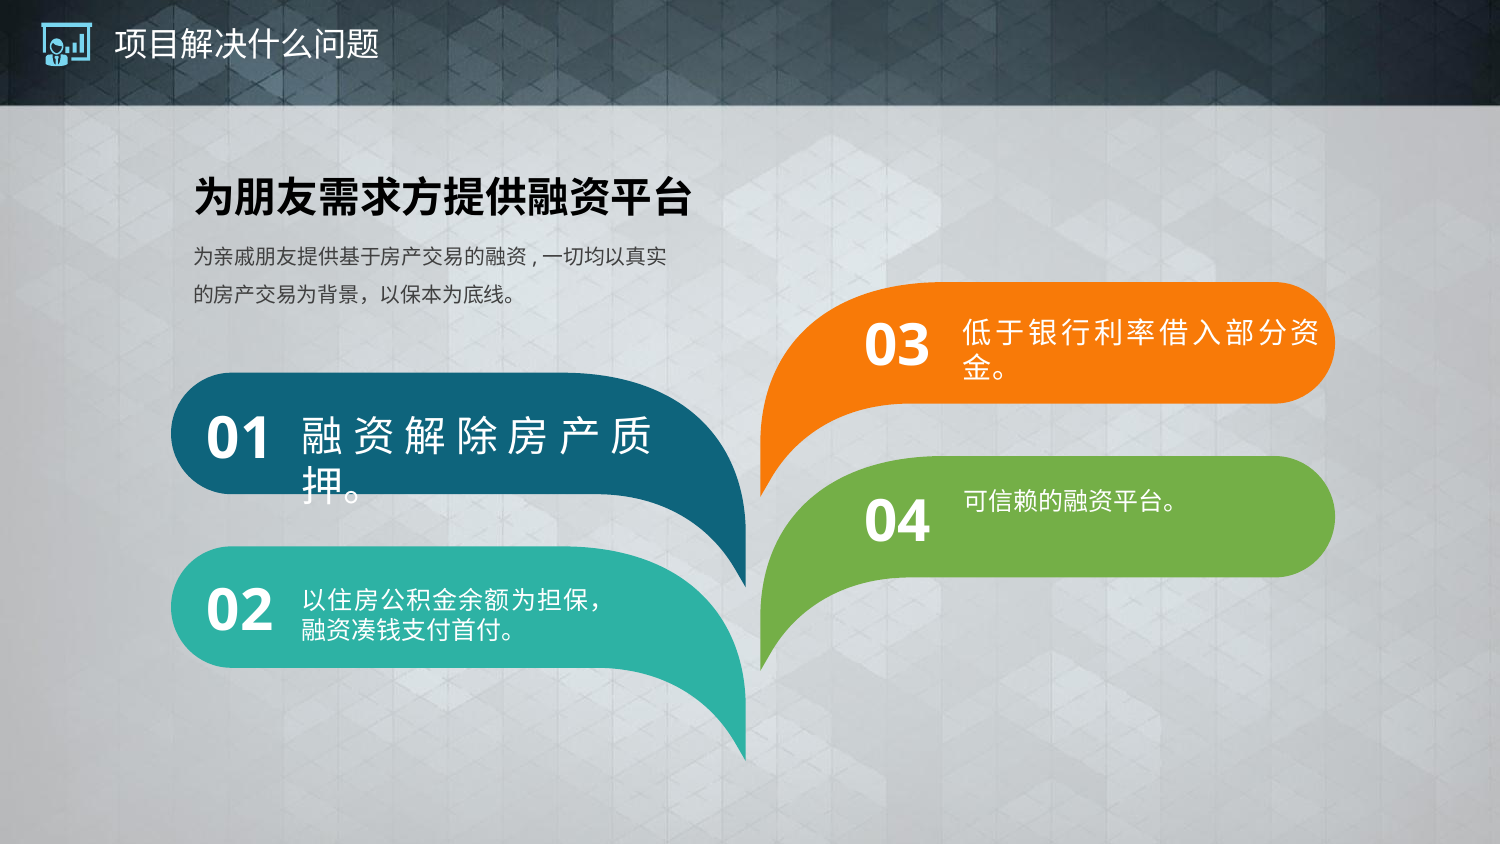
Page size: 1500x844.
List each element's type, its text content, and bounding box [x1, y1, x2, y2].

text_box [41, 22, 93, 61]
text_box [45, 38, 70, 67]
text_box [760, 455, 1336, 672]
picture [0, 0, 1500, 844]
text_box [170, 546, 746, 762]
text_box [170, 372, 746, 545]
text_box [760, 281, 1336, 455]
title 项目解决什么问题 [99, 20, 550, 66]
text_box 为朋友需求方提供融资平台 [193, 171, 819, 222]
text_box 为亲戚朋友提供基于房产交易的融资,一切均以真实的房产交易为背景，以保本为底线。 [193, 231, 668, 307]
